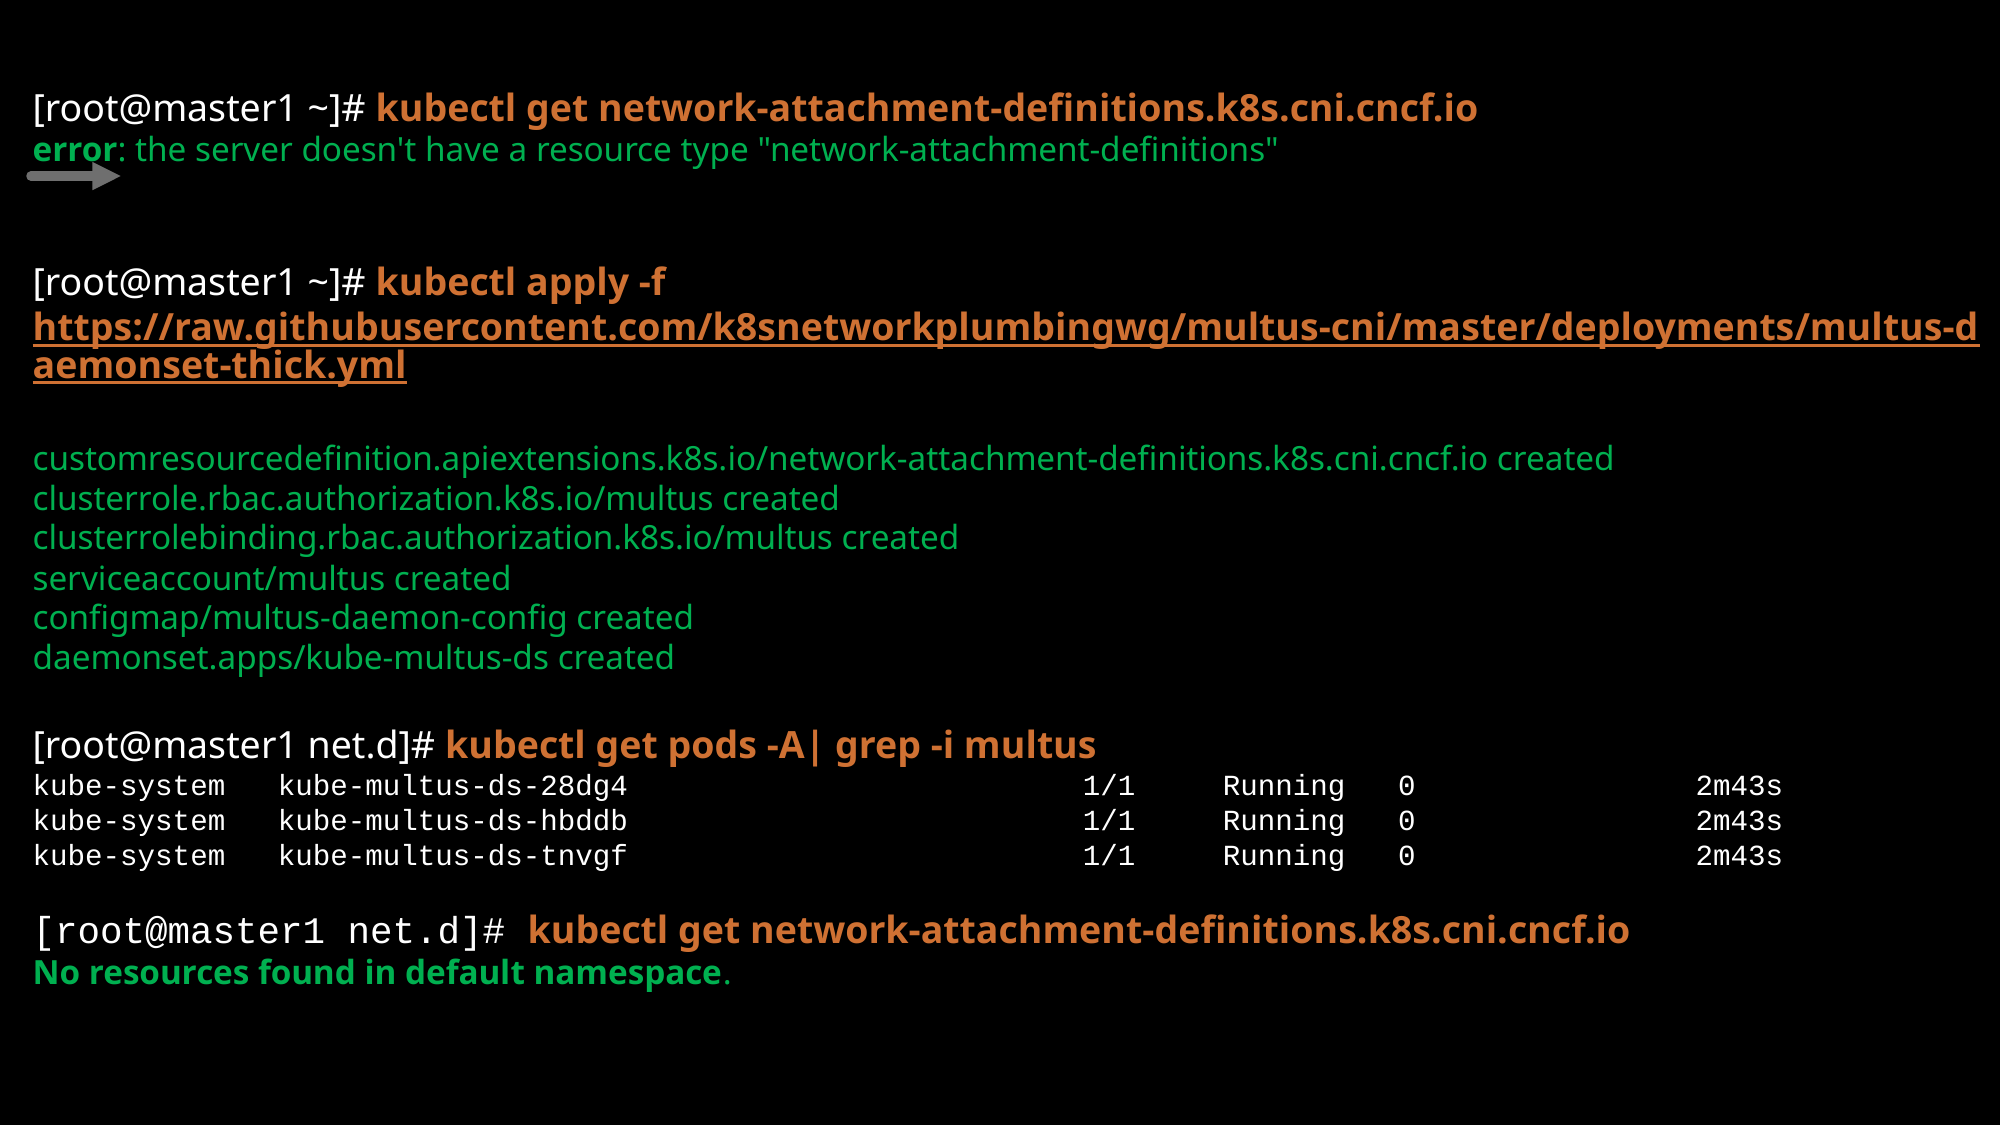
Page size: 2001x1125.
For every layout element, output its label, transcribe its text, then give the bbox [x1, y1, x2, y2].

text_box [root@master1 ~]# kubectl get network-attachment-definitions.k8s.cni.cncf.io error: the server doesn't have a resource type "network-attachment-definitions" [root@master1 ~]# kubectl apply -f https://raw.githubusercontent.com/k8snetworkplumbingwg/multus-cni/master/deployments/multus-daemonset-thick.yml customresourcedefinition.apiextensions.k8s.io/network-attachment-definitions.k8s.cni.cncf.io created clusterrole.rbac.authorization.k8s.io/multus created clusterrolebinding.rbac.authorization.k8s.io/multus created serviceaccount/multus created configmap/multus-daemon-config created daemonset.apps/kube-multus-ds created [root@master1 net.d]# kubectl get pods -A| grep -i multus kube-system kube-multus-ds-28dg4 1/1 Running 0 2m43s kube-system kube-multus-ds-hbddb 1/1 Running 0 2m43s kube-system kube-multus-ds-tnvgf 1/1 Running 0 2m43s [root@master1 net.d]# kubectl get network-attachment-definitions.k8s.cni.cncf.io No resources found in default namespace. [17, 76, 2000, 1041]
